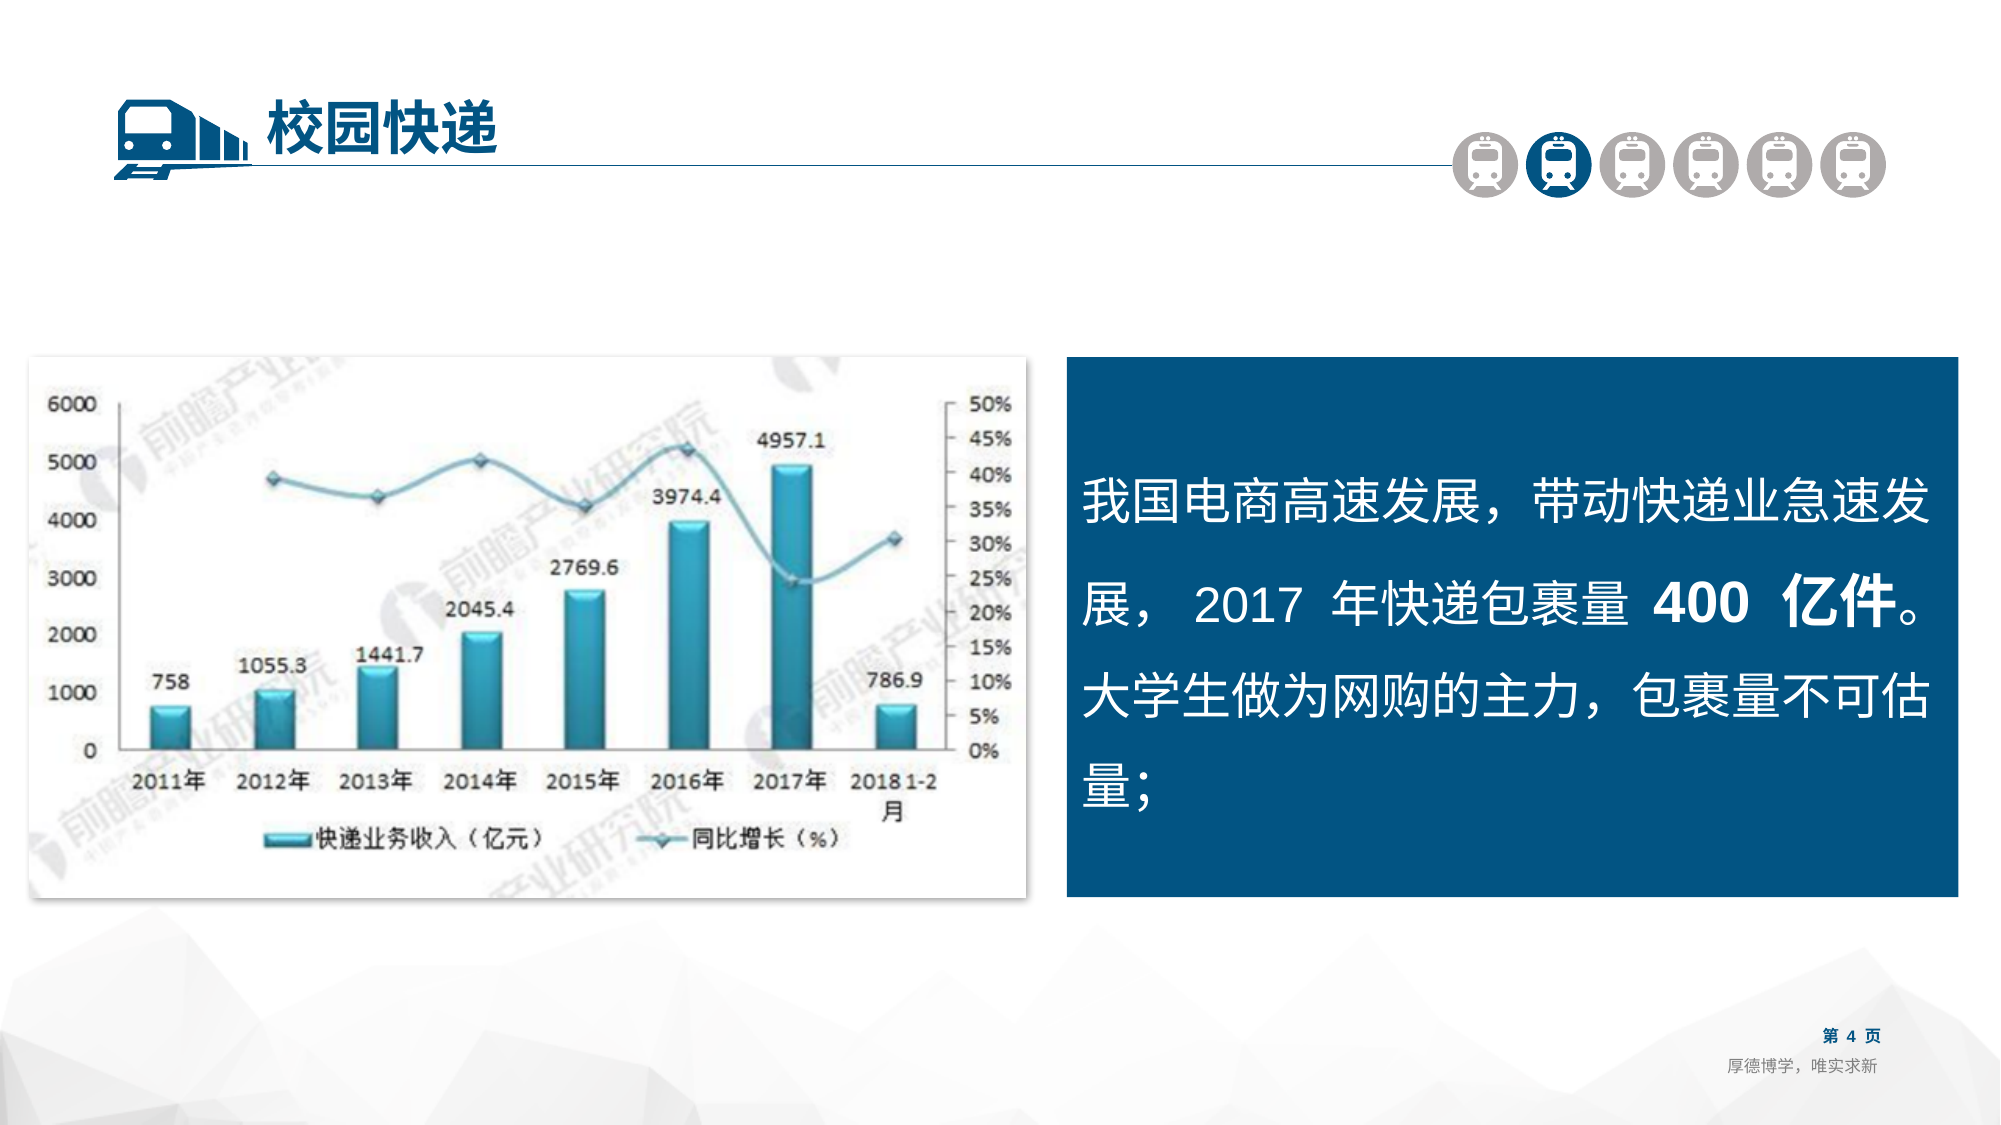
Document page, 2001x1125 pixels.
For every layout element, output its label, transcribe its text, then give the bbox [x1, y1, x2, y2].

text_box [29, 357, 1026, 898]
slide_number 第 4 页 [1727, 1023, 1882, 1048]
footer 厚德博学，唯实求新 [1727, 1055, 1882, 1076]
text_box 我国电商高速发展，带动快递业急速发展，2017 年快递包裹量 400 亿件。 大学生做为网购的主力，包裹量不可估量； [1066, 356, 1959, 898]
list 校园快递 [266, 98, 790, 163]
